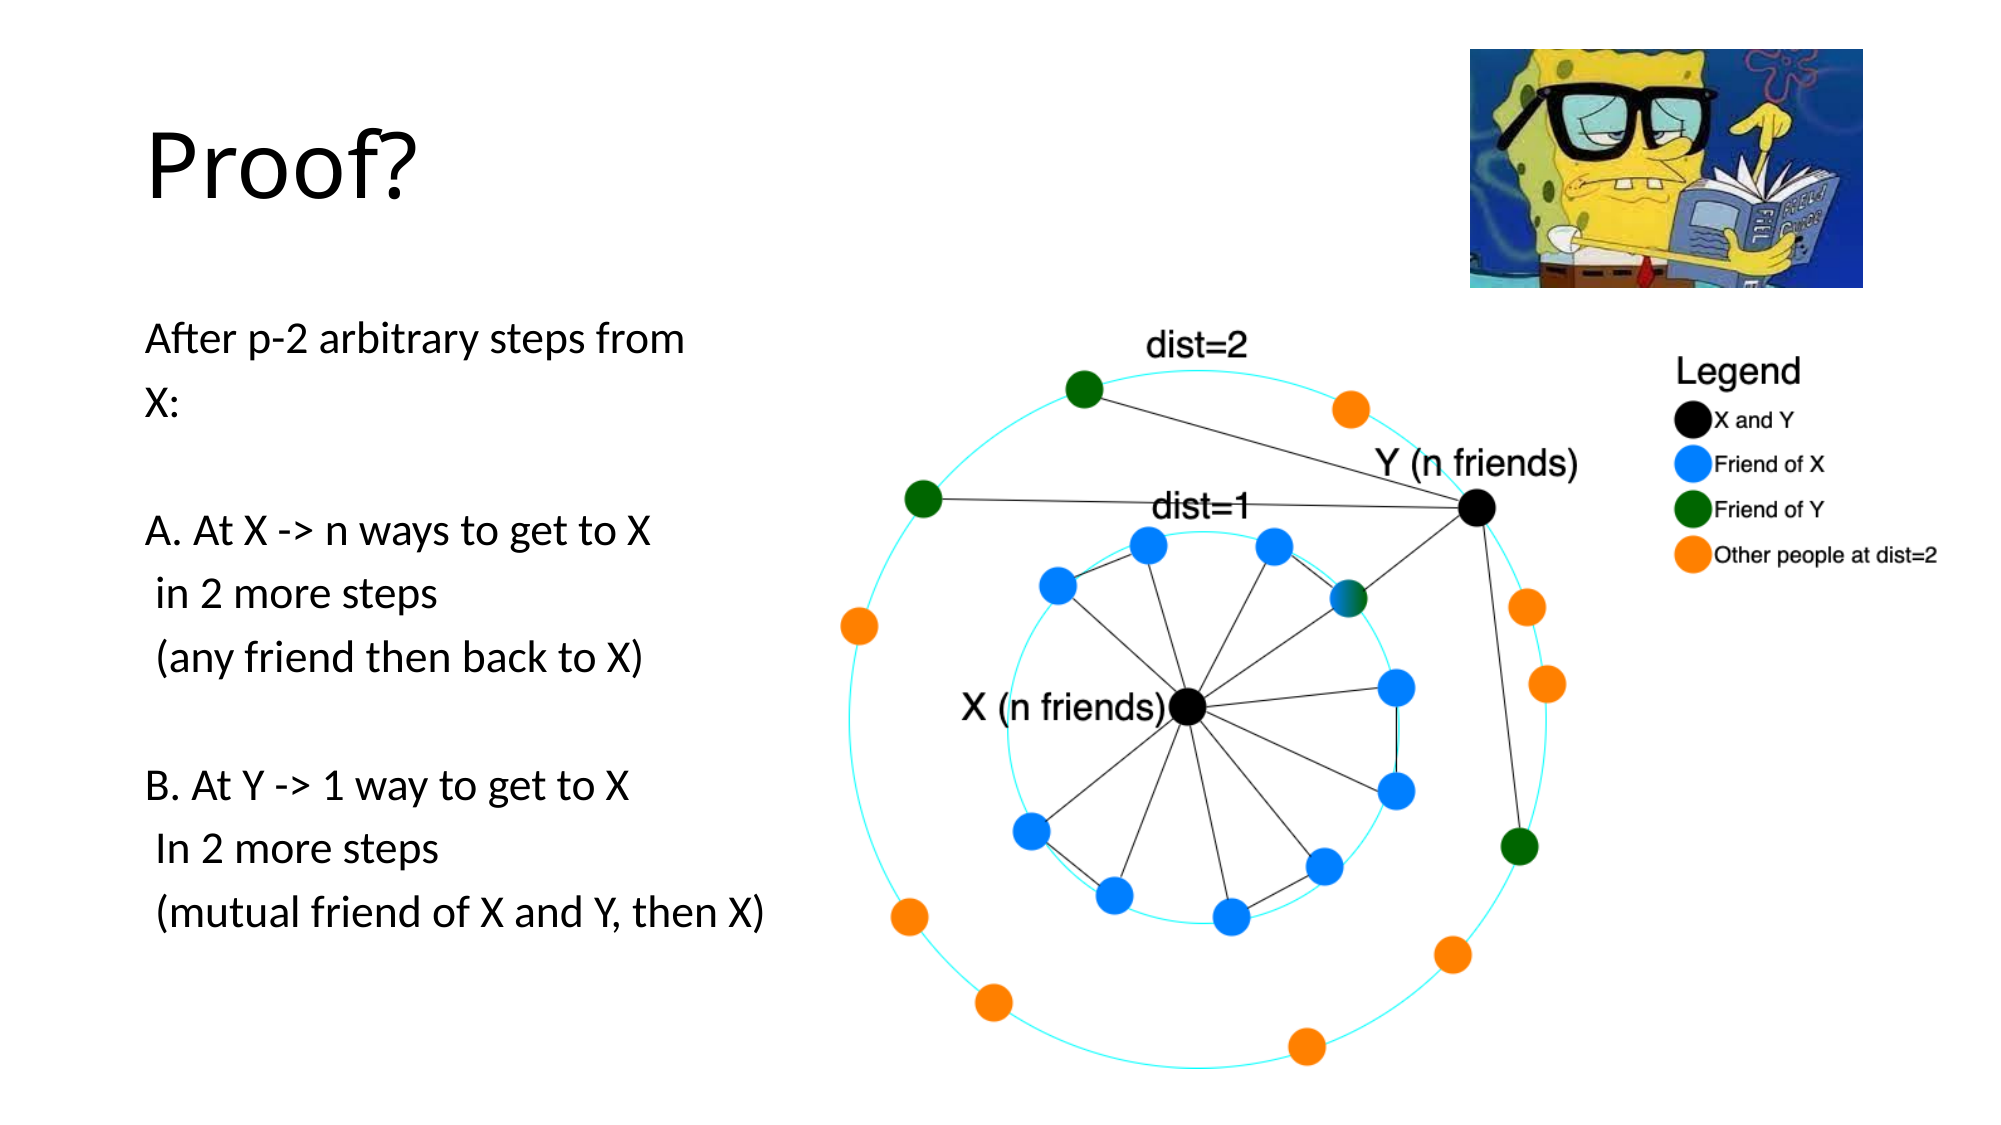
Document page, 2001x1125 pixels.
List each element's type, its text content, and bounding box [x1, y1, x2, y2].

picture [1469, 49, 1863, 288]
title Proof? [136, 59, 1469, 278]
list After p-2 arbitrary steps from X: A. At X -> n ways to get to X in 2 more steps (any friend then back to X) B. At Y -> 1 way to get to X In 2 more steps (mutual friend of X and Y, then X) [136, 306, 1815, 969]
picture [839, 321, 1939, 1070]
